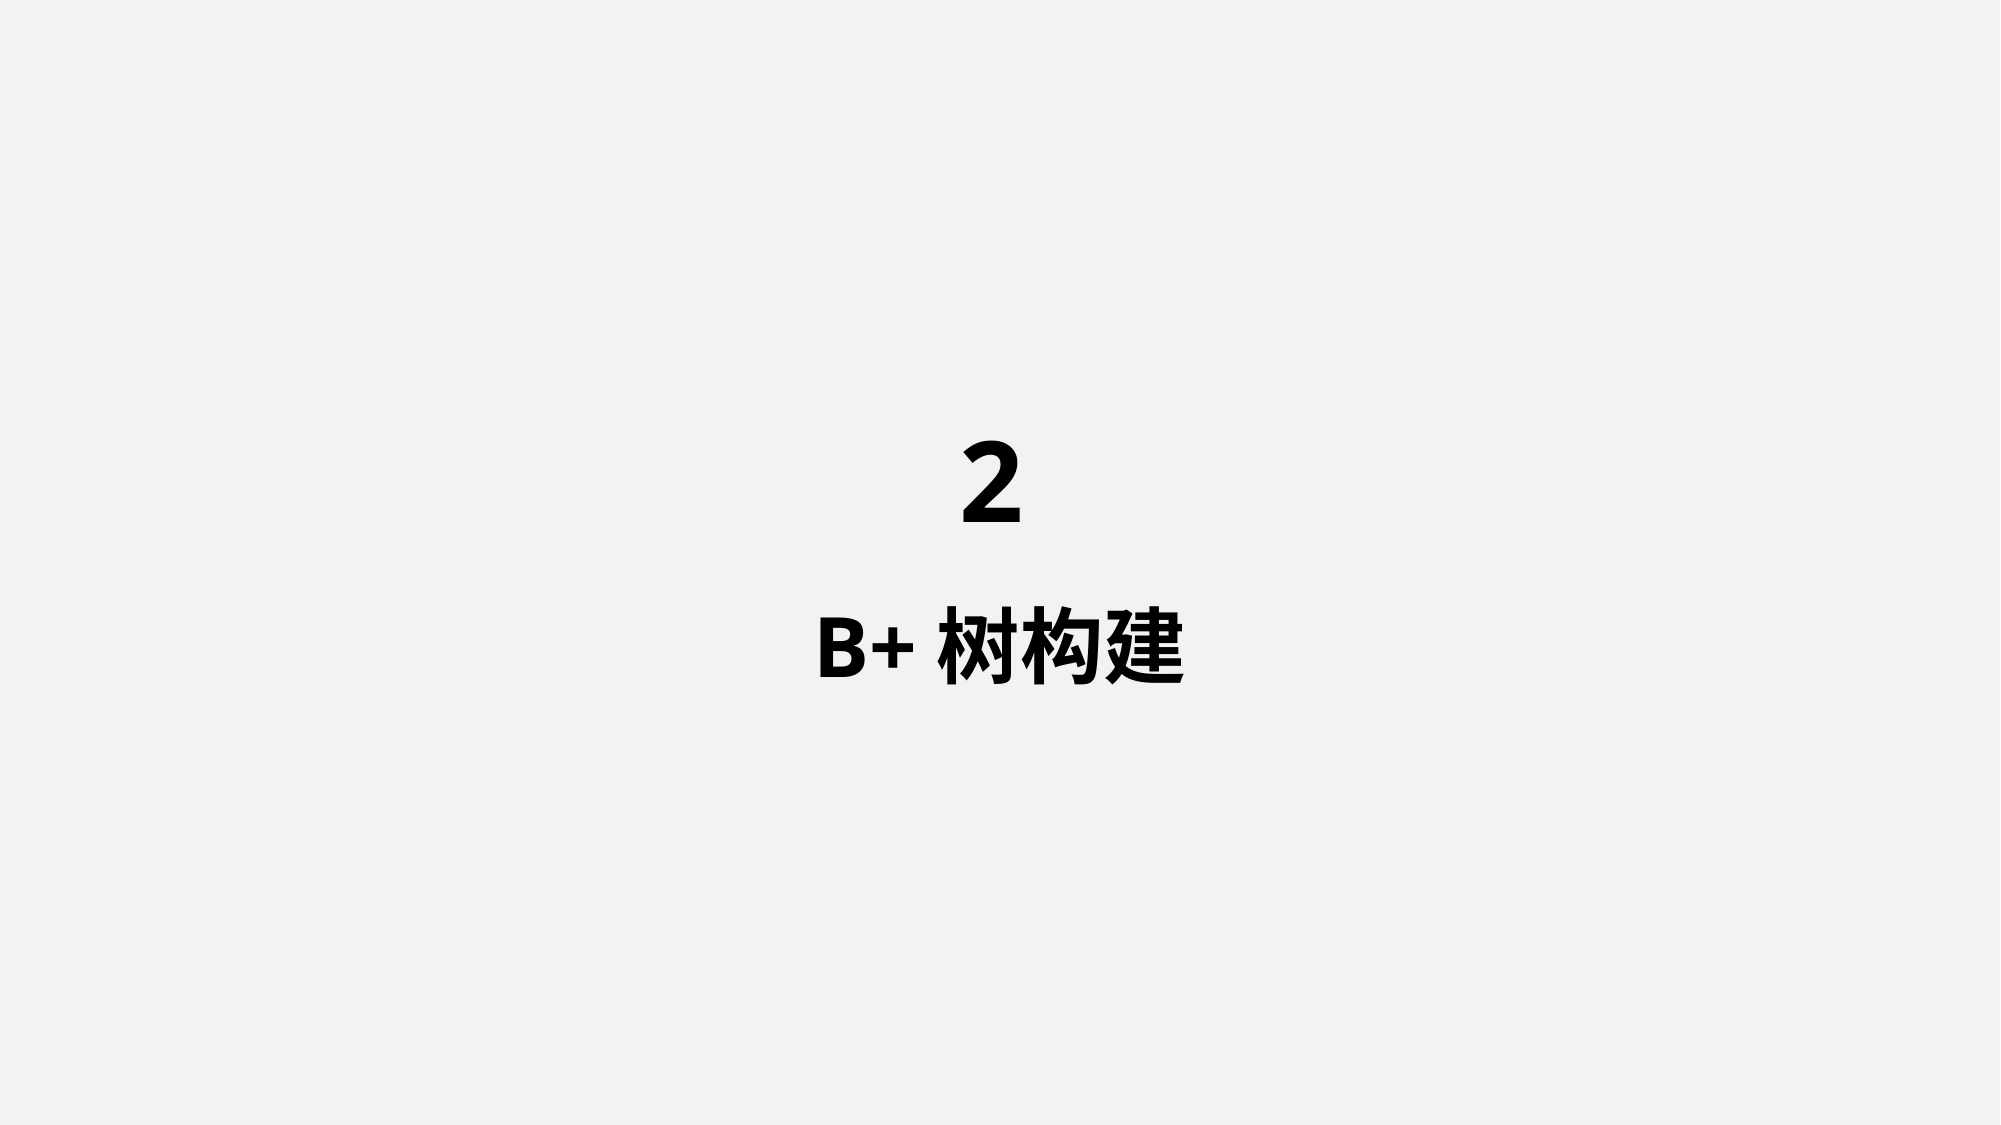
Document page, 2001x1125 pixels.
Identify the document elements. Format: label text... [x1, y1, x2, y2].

text_box B+树构建 [612, 536, 1388, 702]
text_box 2 [694, 335, 1289, 536]
